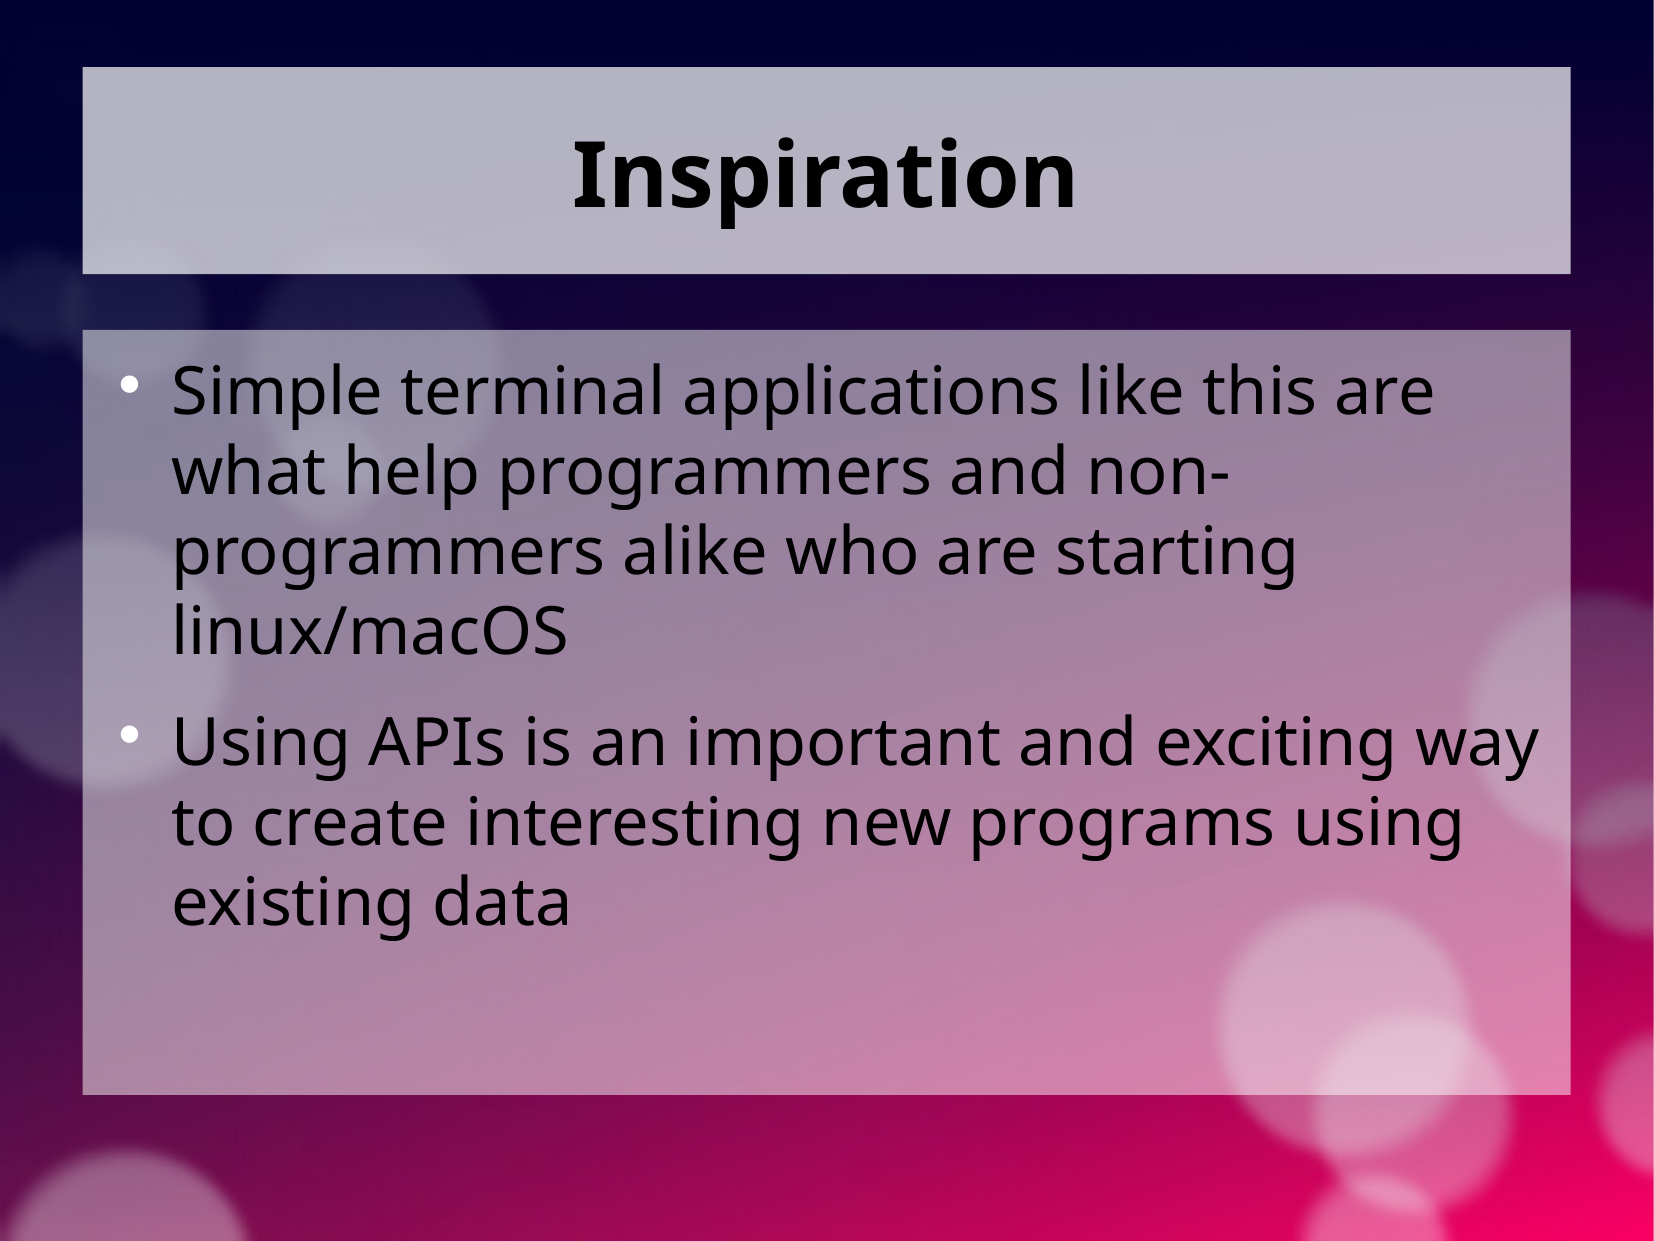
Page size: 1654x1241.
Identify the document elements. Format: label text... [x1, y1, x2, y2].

picture [0, 0, 1654, 1241]
text_box Simple terminal applications like this are what help programmers and non-programmers alike who are starting linux/macOS Using APIs is an important and exciting way to create interesting new programs using existing data [82, 329, 1571, 1095]
text_box Inspiration [82, 67, 1571, 275]
